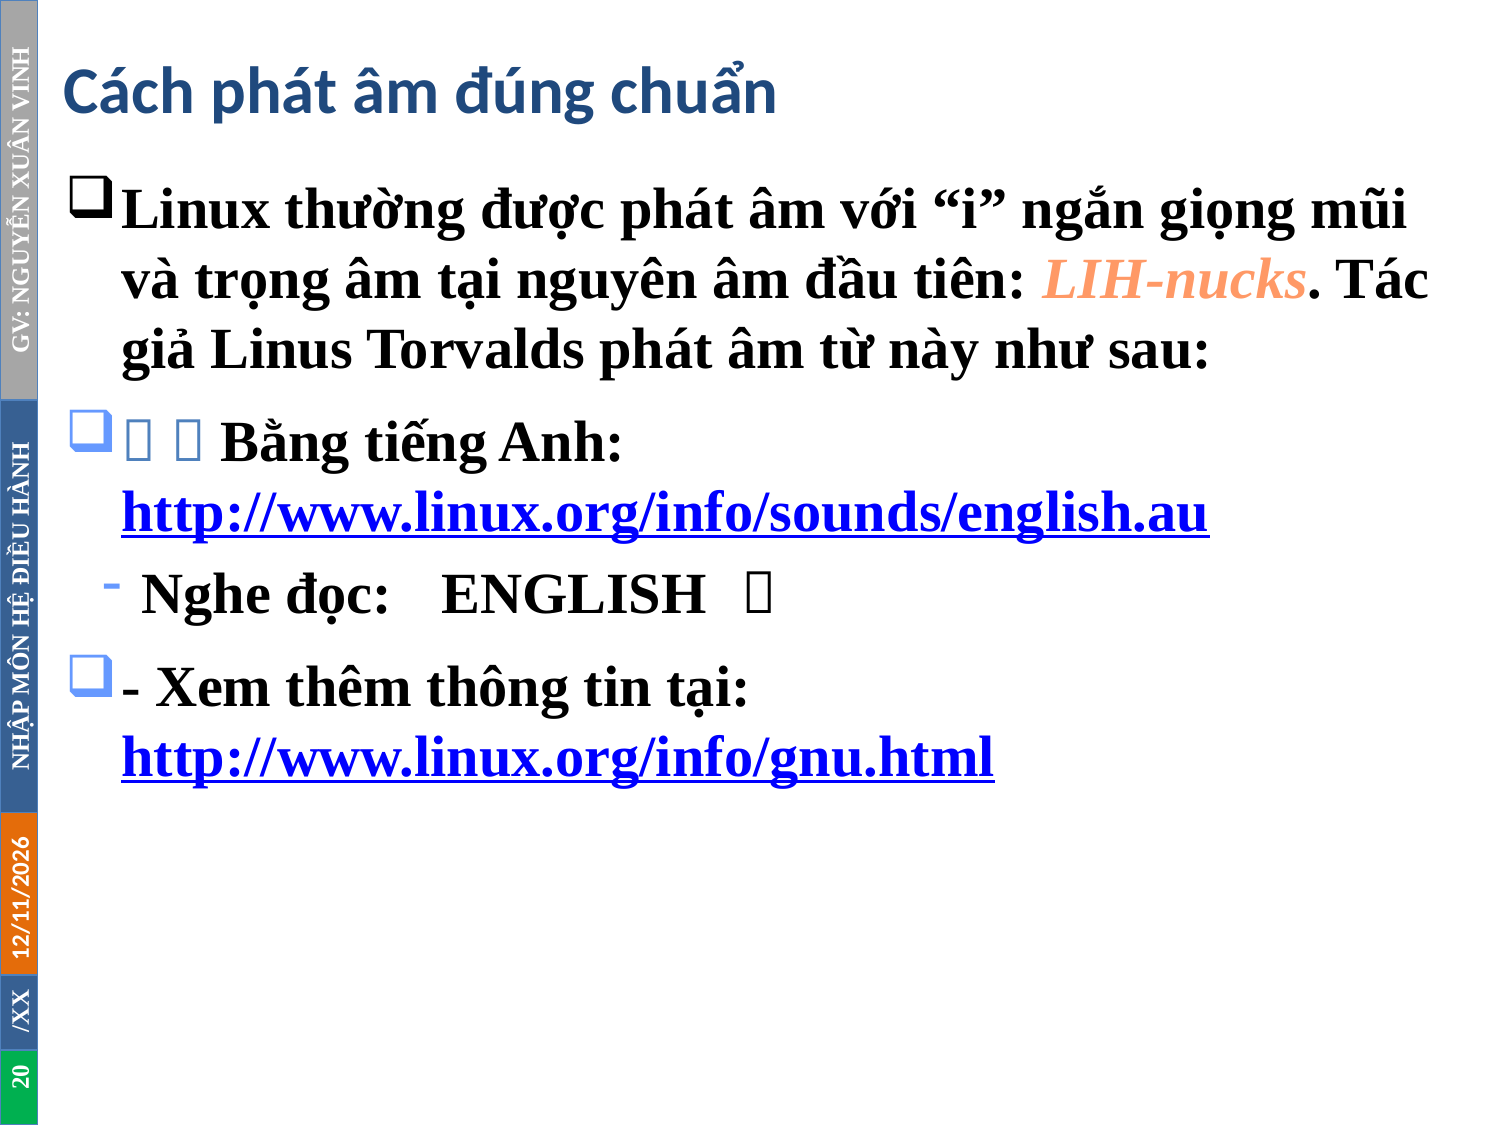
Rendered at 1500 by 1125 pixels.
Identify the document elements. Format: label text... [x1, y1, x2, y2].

title Cách phát âm đúng chuẩn [50, 45, 1475, 136]
list Linux thường được phát âm với “i” ngắn giọng mũi và trọng âm tại nguyên âm đầu tiên: LIH-nucks. Tác giả Linus Torvalds phát âm từ này như sau:   Bằng tiếng Anh: http://www.linux.org/info/sounds/english.au Nghe đọc: ENGLISH  - Xem thêm thông tin tại: http://www.linux.org/info/gnu.html [50, 162, 1475, 1088]
